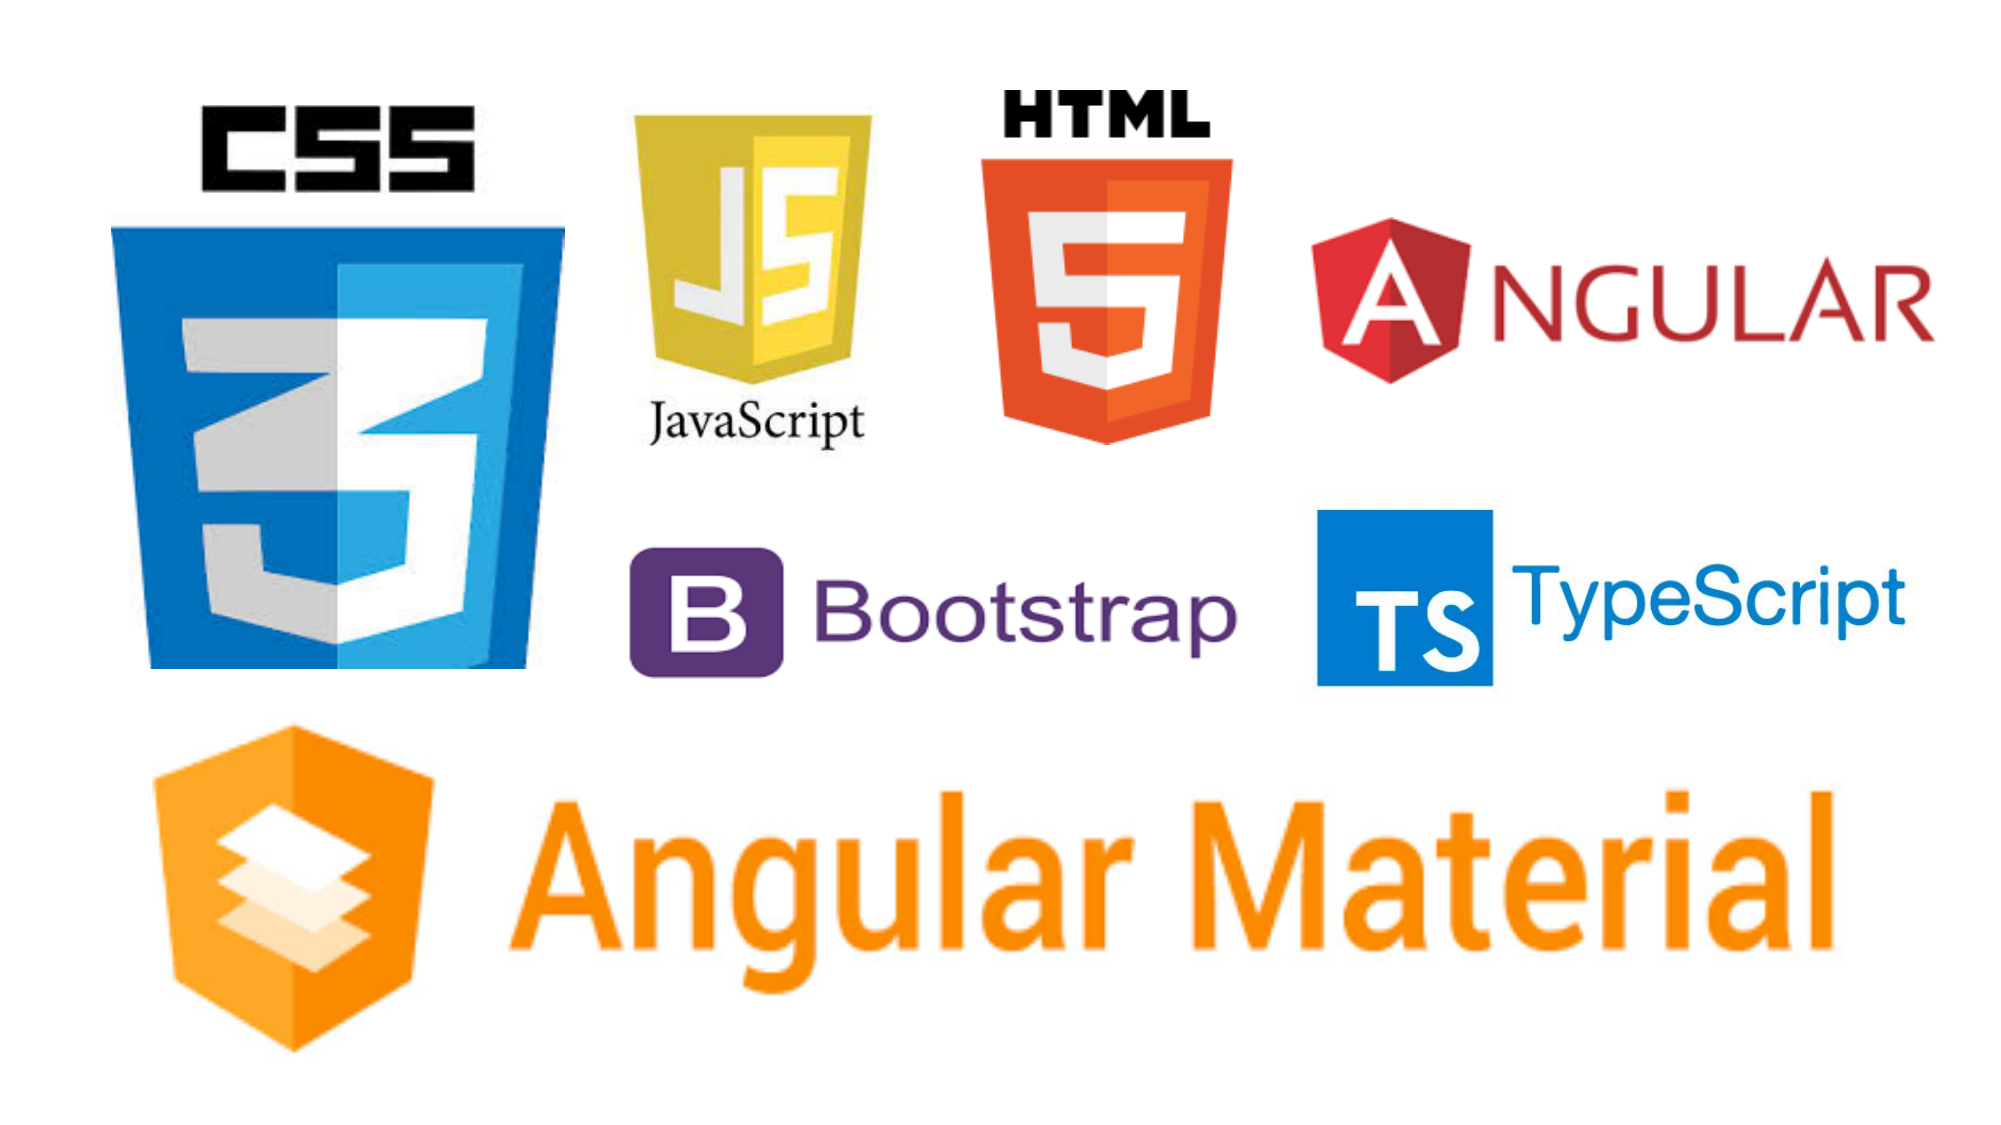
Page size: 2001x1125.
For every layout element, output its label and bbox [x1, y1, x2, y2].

picture [111, 105, 565, 669]
picture [576, 90, 1964, 468]
picture [111, 477, 1950, 1057]
